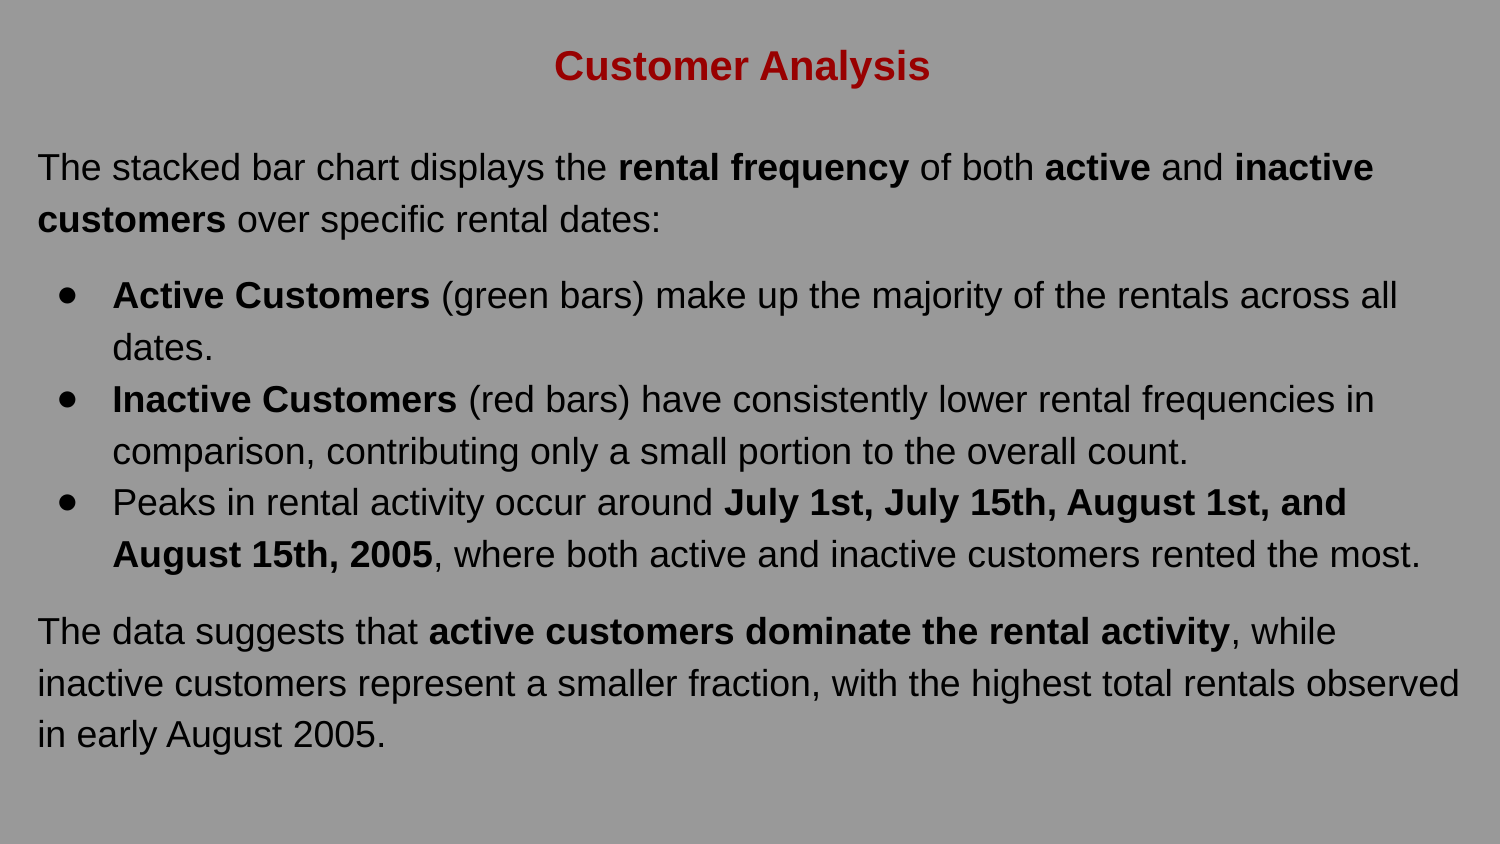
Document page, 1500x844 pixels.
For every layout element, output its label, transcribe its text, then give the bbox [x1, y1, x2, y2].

text_box The stacked bar chart displays the rental frequency of both active and inactive customers over specific rental dates: Active Customers (green bars) make up the majority of the rentals across all dates. Inactive Customers (red bars) have consistently lower rental frequencies in comparison, contributing only a small portion to the overall count. Peaks in rental activity occur around July 1st, July 15th, August 1st, and August 15th, 2005, where both active and inactive customers rented the most. The data suggests that active customers dominate the rental activity, while inactive customers represent a smaller fraction, with the highest total rentals observed in early August 2005. [22, 121, 1488, 771]
text_box Customer Analysis [431, 15, 1054, 104]
